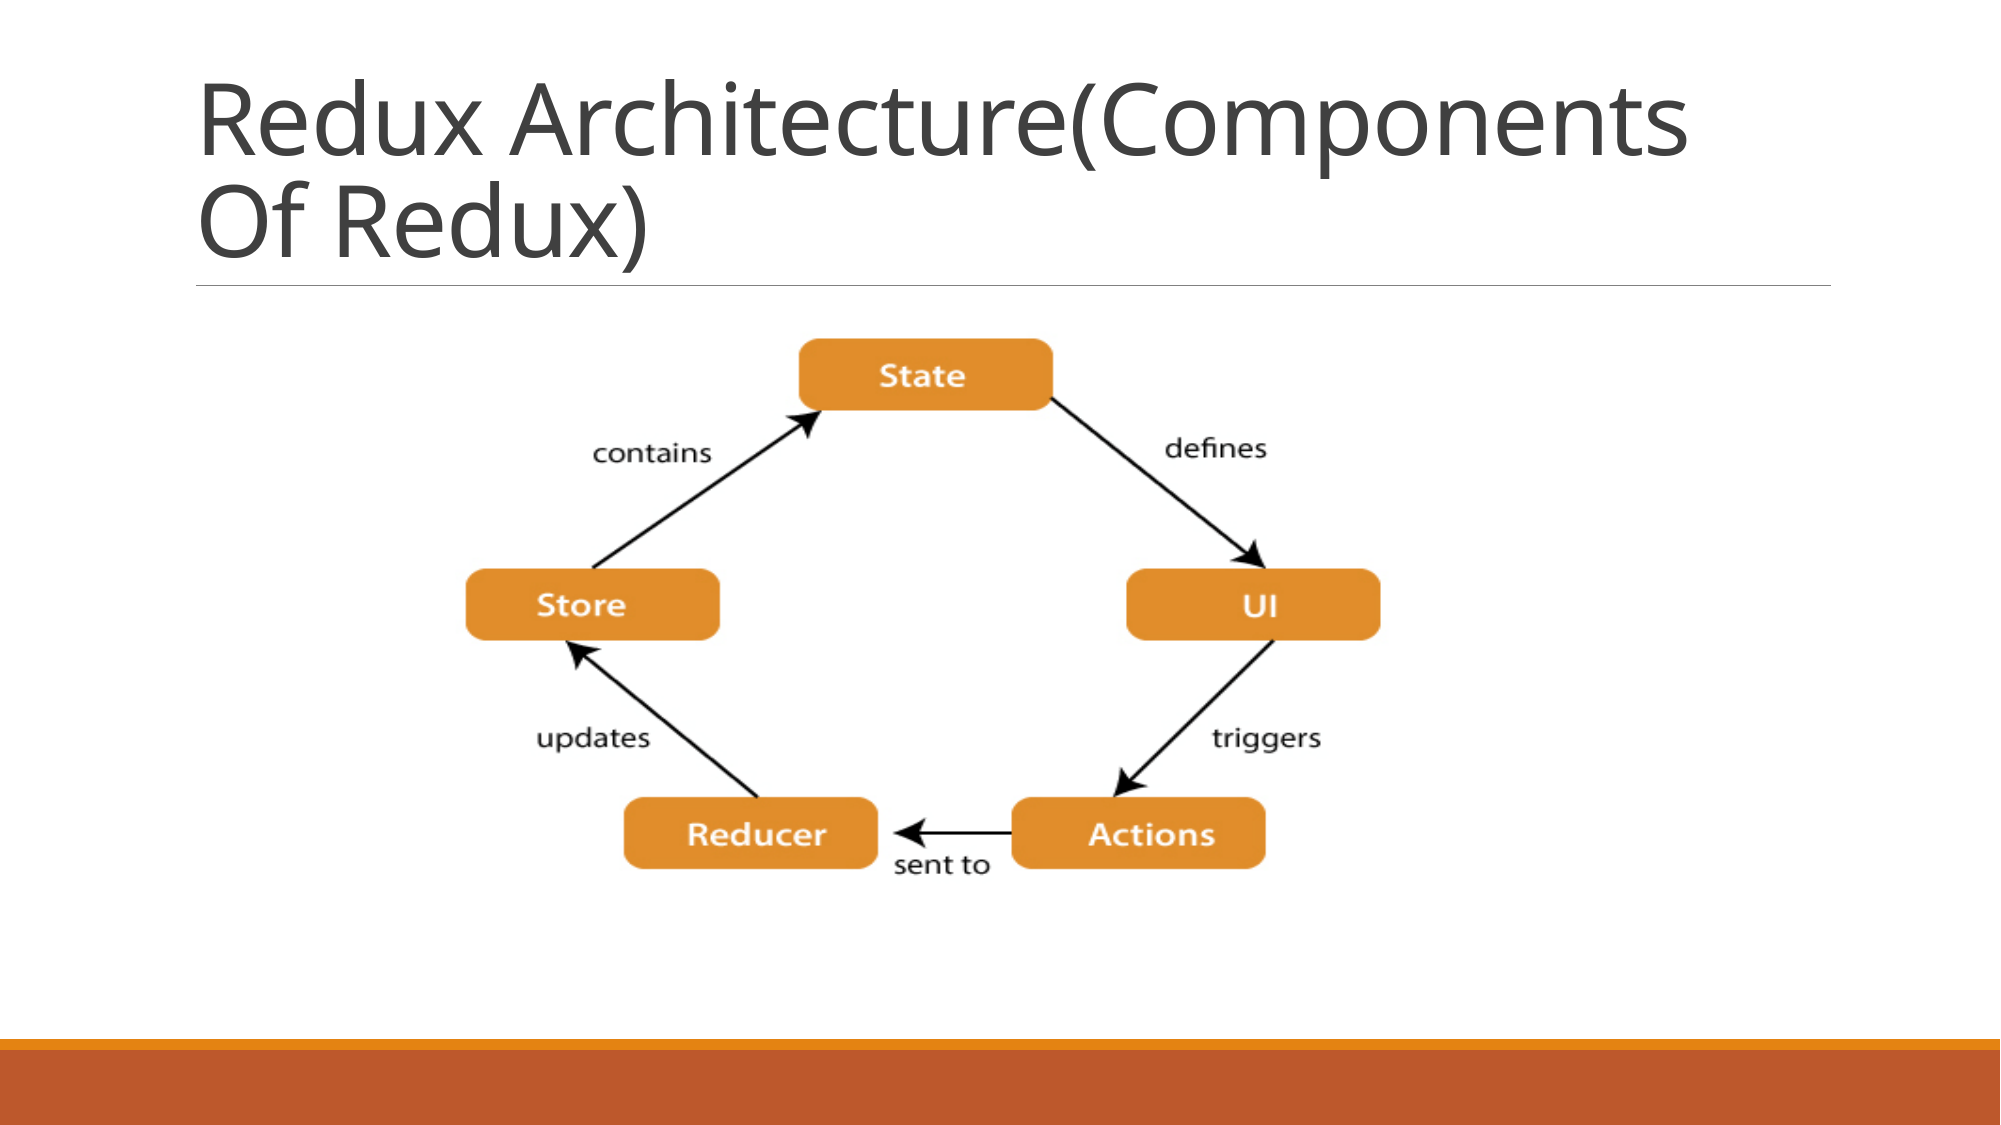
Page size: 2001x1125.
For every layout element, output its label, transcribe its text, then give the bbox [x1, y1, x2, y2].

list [454, 319, 1397, 946]
title Redux Architecture(Components Of Redux) [180, 47, 1830, 285]
